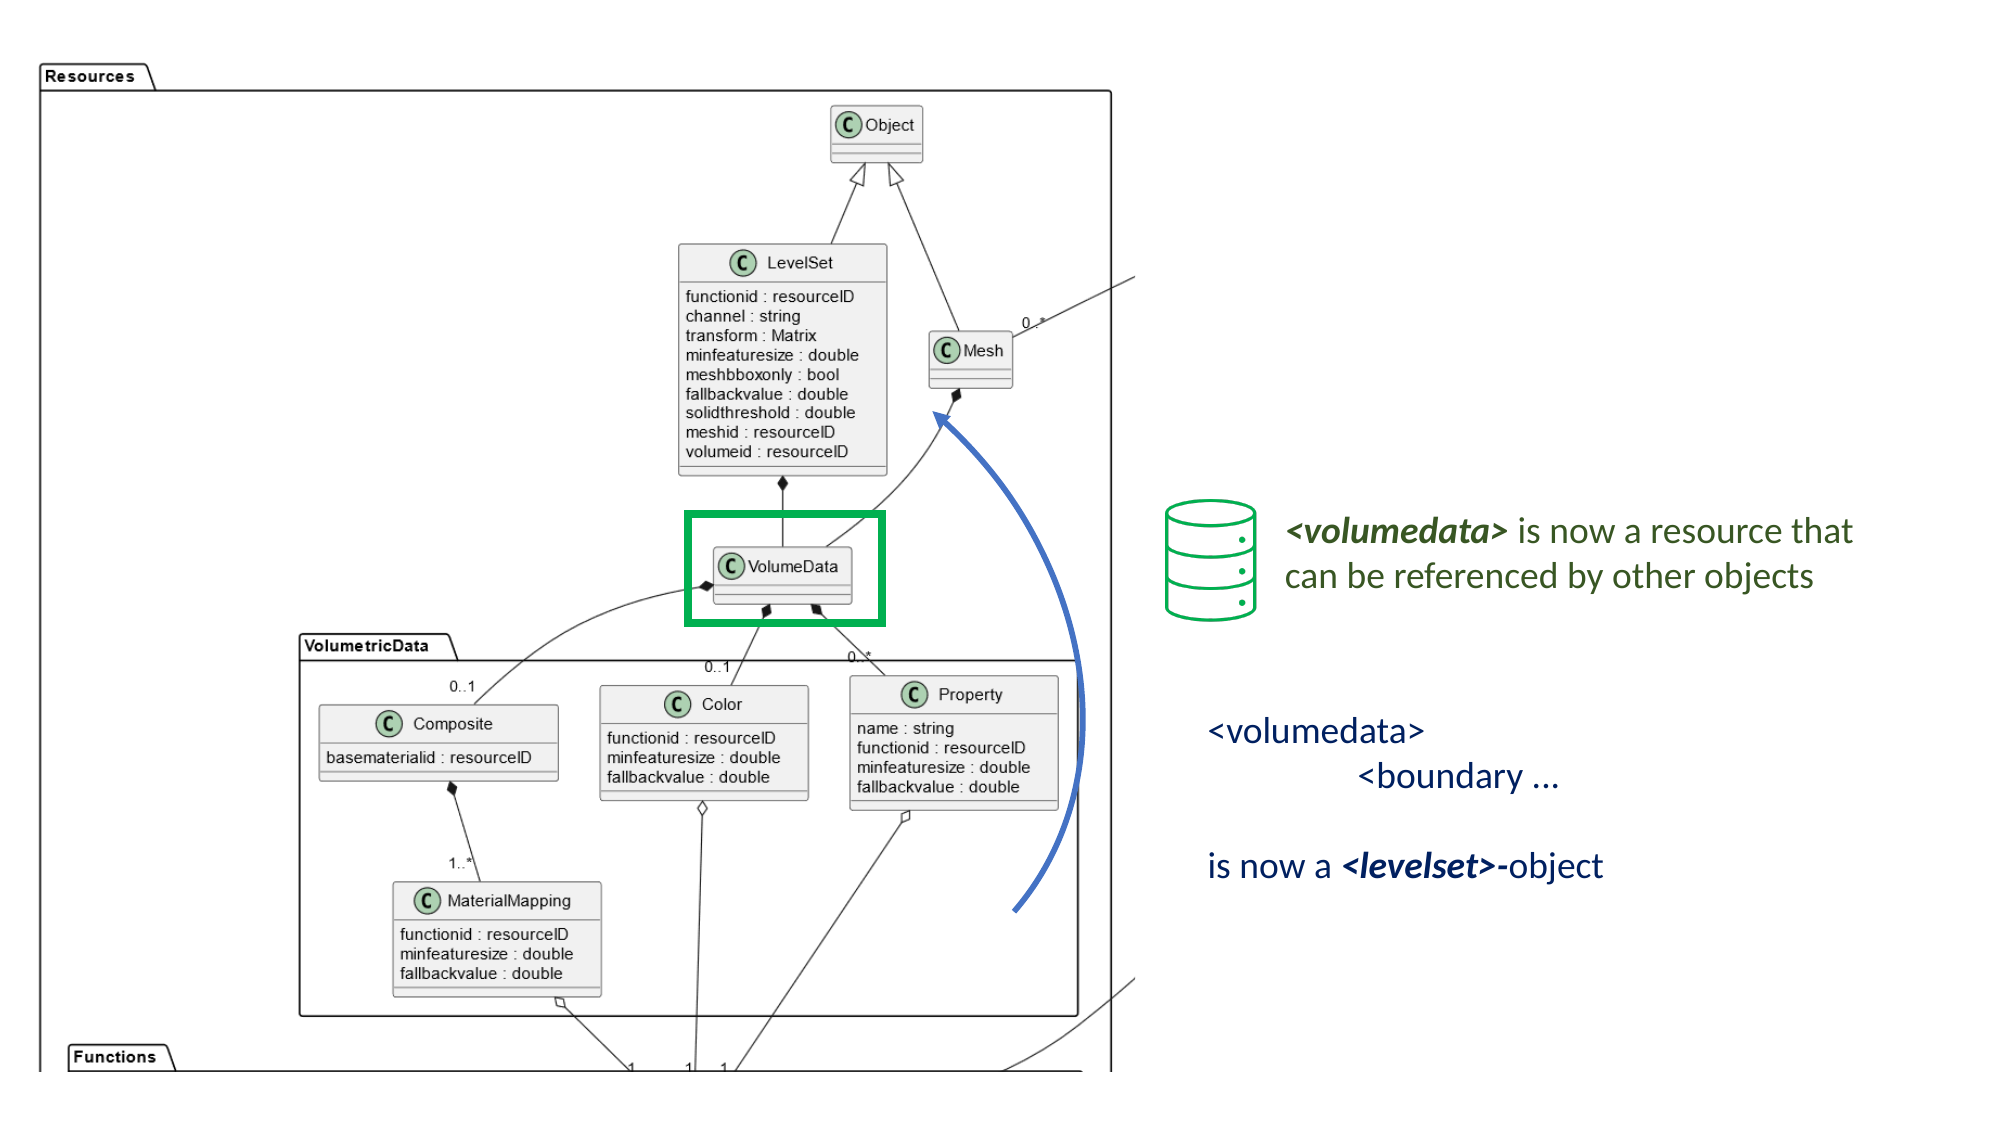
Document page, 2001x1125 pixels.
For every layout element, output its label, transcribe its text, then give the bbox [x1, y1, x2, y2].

text_box <volumedata> <boundary ... is now a <levelset>-object [1193, 698, 1619, 894]
picture [33, 31, 1286, 1072]
text_box <volumedata> is now a resource that can be referenced by other objects [1286, 498, 1912, 604]
